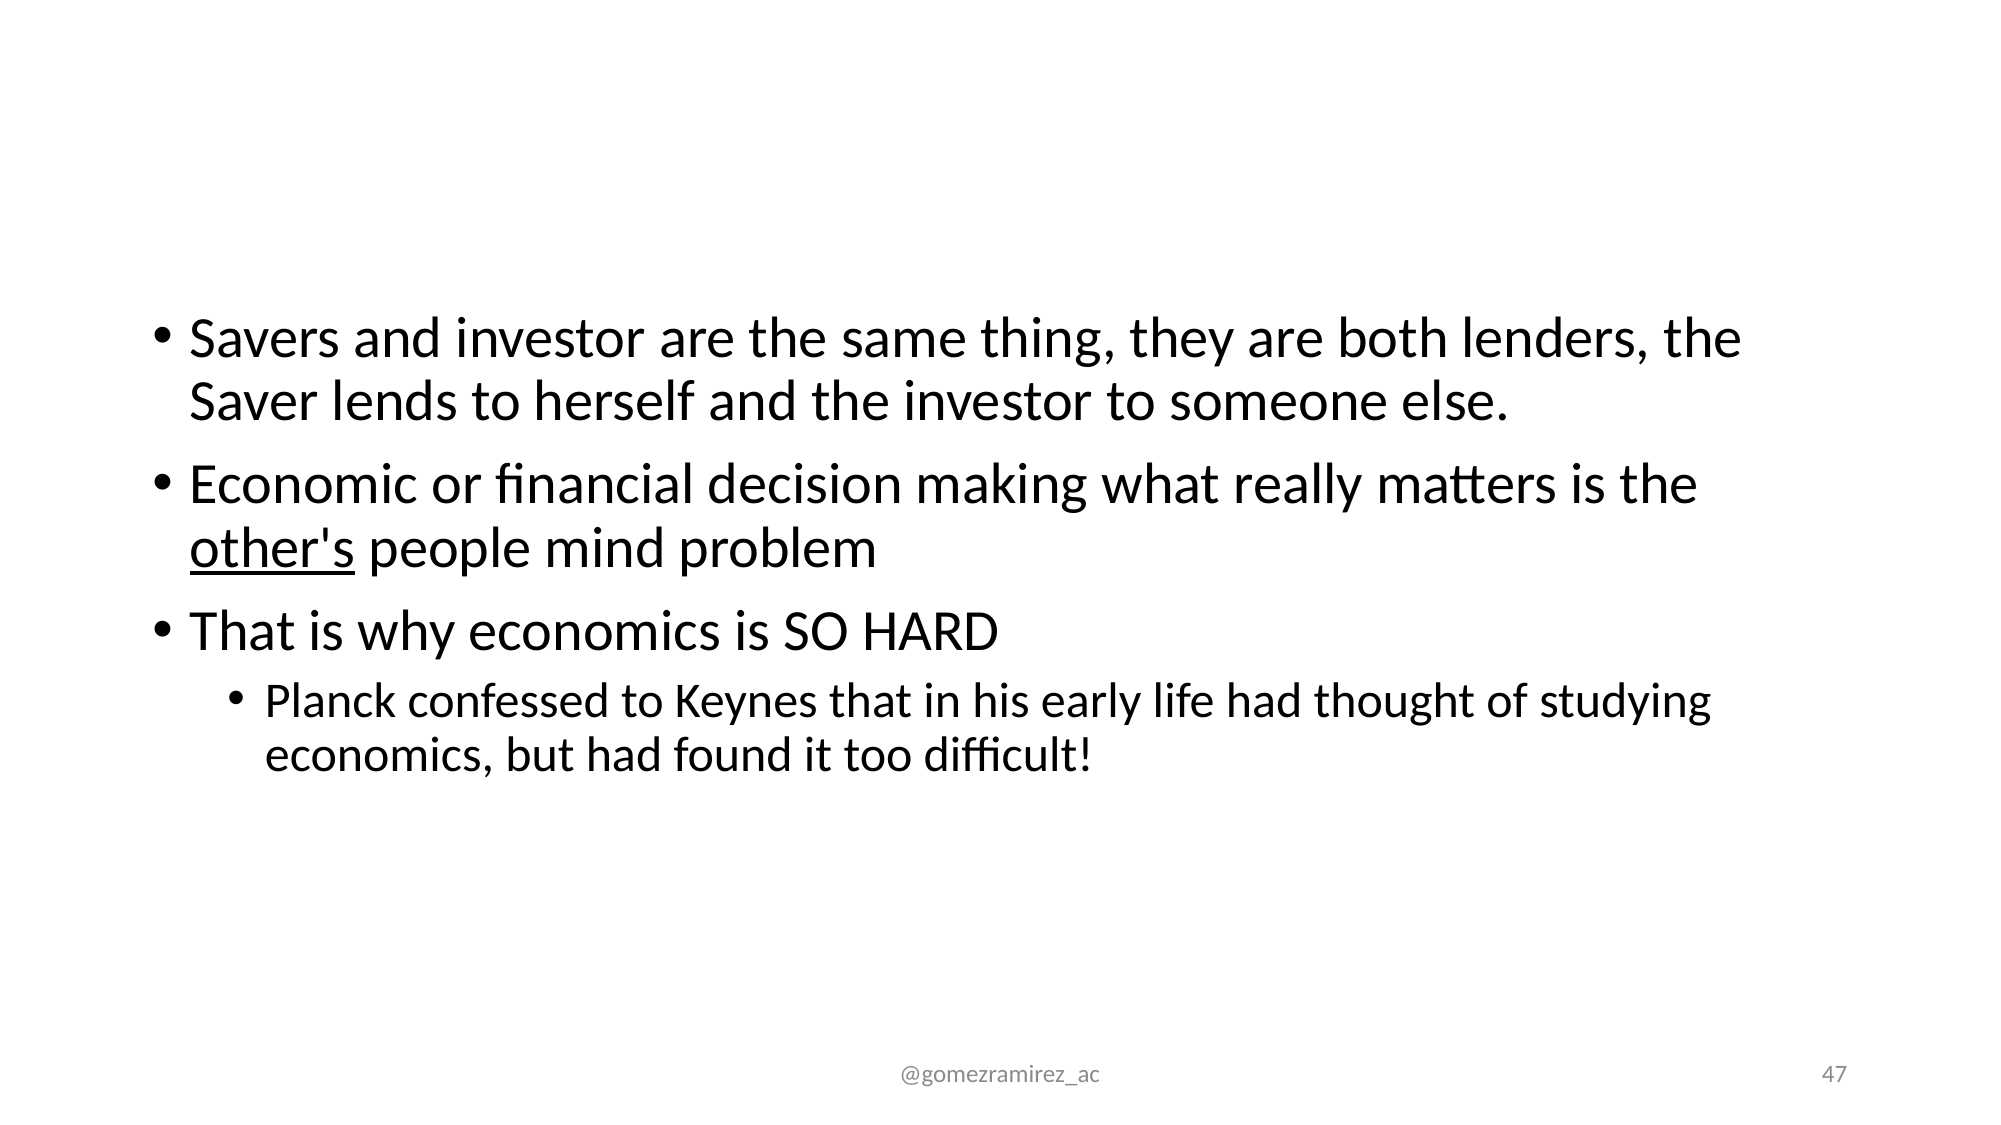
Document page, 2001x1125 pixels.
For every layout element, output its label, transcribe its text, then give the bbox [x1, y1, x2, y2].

footer @gomezramirez_ac [662, 1042, 1338, 1103]
list Savers and investor are the same thing, they are both lenders, the Saver lends to herself and the investor to someone else. Economic or financial decision making what really matters is the other's people mind problem That is why economics is SO HARD Planck confessed to Keynes that in his early life had thought of studying economics, but had found it too difficult! [137, 299, 1863, 1014]
slide_number 47 [1412, 1042, 1863, 1103]
